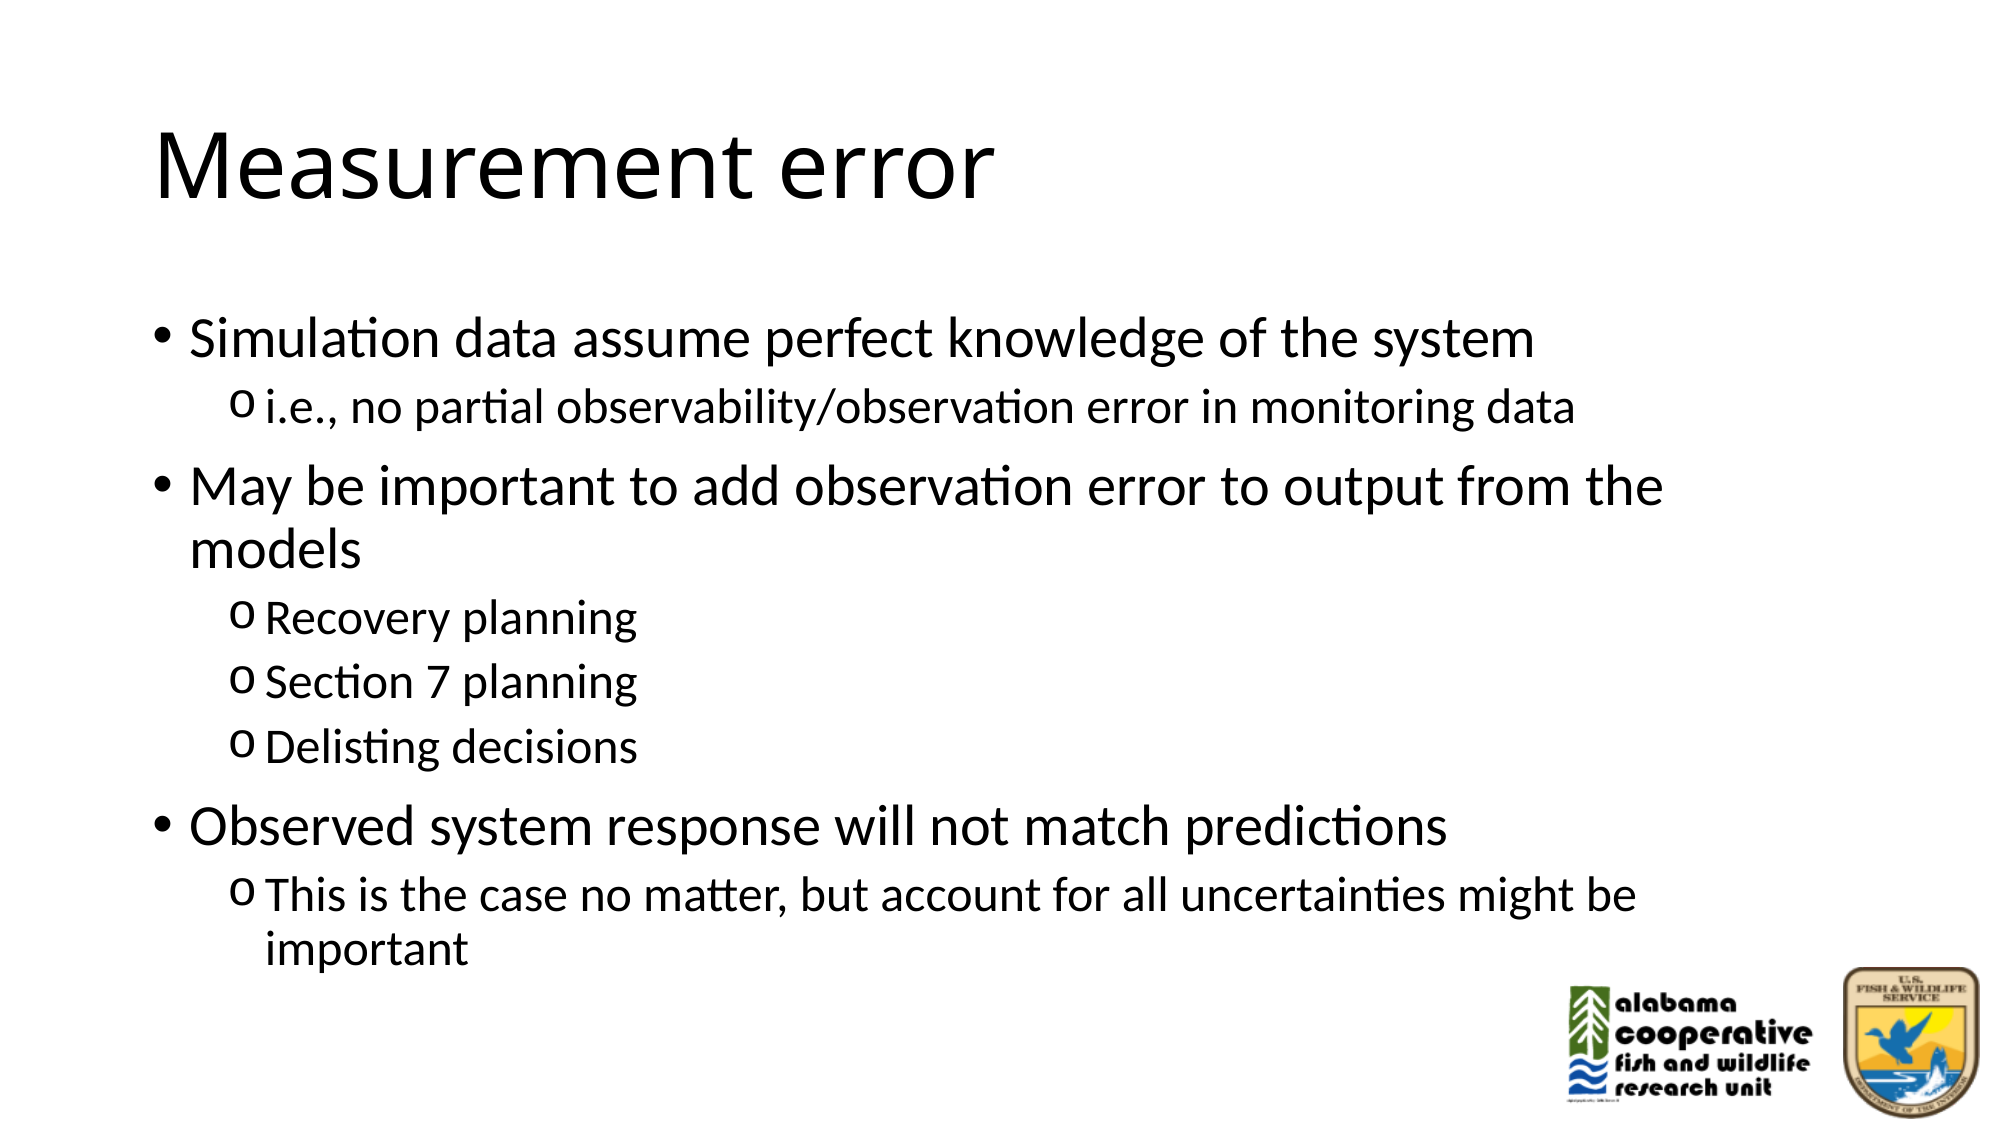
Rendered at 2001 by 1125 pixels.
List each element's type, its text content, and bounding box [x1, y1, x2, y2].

picture [1842, 966, 1980, 1119]
list Simulation data assume perfect knowledge of the system i.e., no partial observability/observation error in monitoring data May be important to add observation error to output from the models Recovery planning Section 7 planning Delisting decisions Observed system response will not match predictions This is the case no matter, but account for all uncertainties might be important [137, 299, 1863, 1014]
title Measurement error [137, 59, 1863, 278]
picture [1551, 1014, 1834, 1119]
